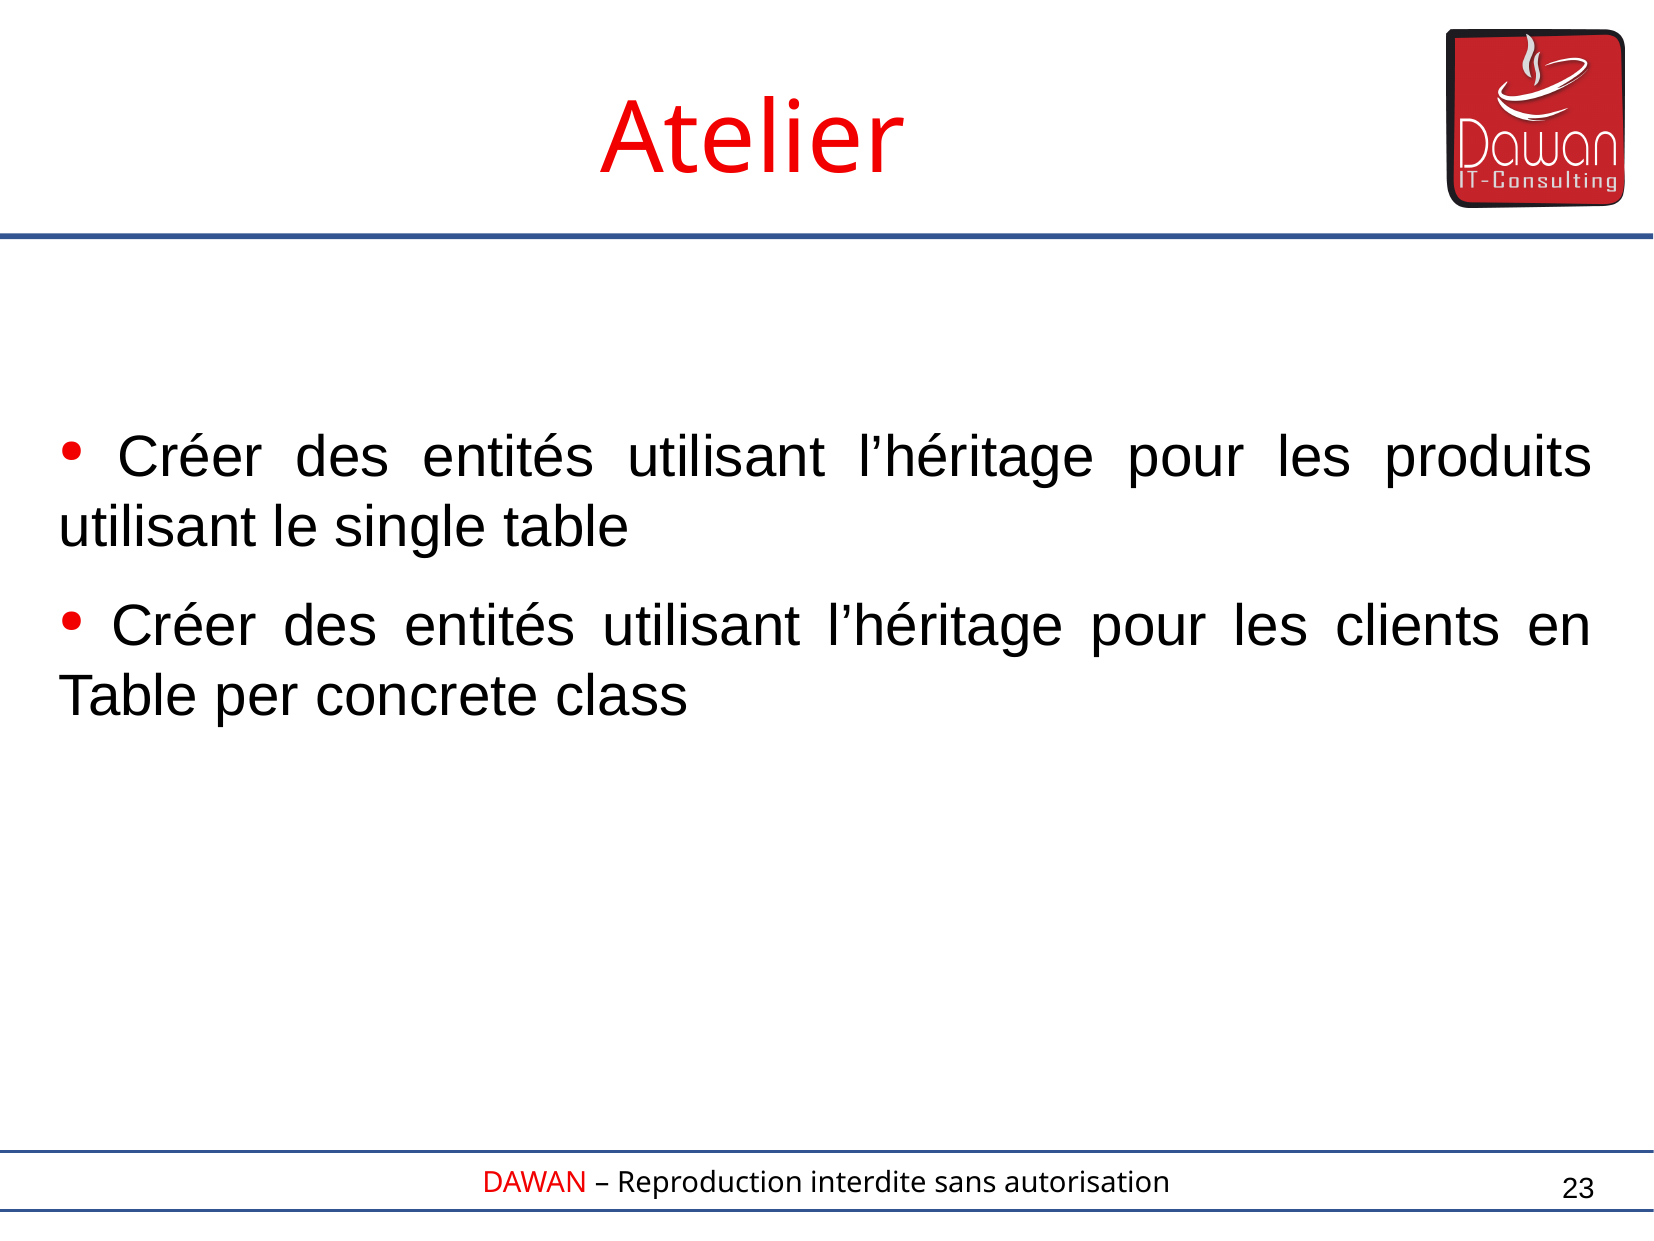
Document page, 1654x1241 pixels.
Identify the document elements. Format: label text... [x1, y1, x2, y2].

list Créer des entités utilisant l’héritage pour les produits utilisant le single table Créer des entités utilisant l’héritage pour les clients en Table per concrete class [59, 417, 1595, 1109]
slide_number 23 [1535, 1169, 1595, 1233]
title Atelier [59, 29, 1447, 237]
picture [1447, 29, 1625, 208]
